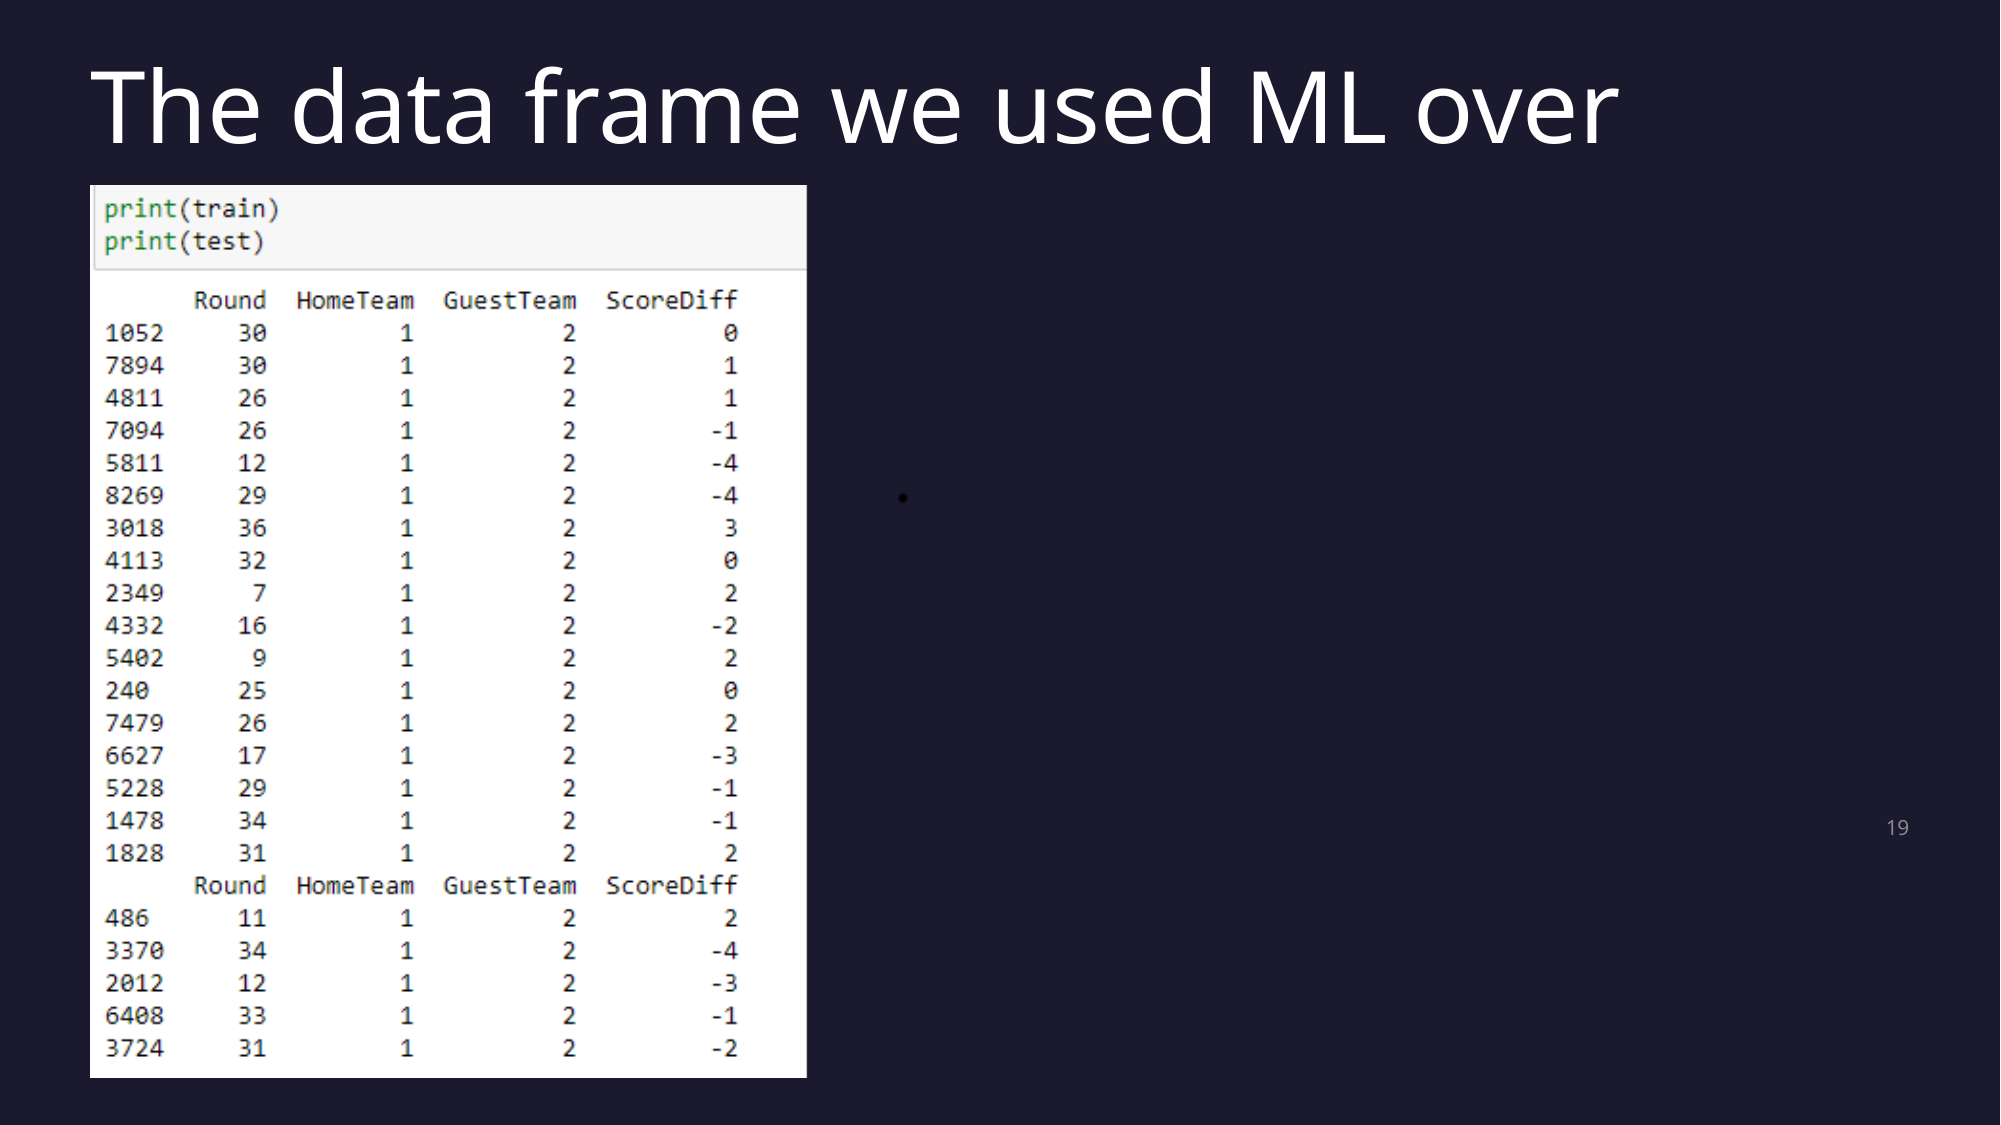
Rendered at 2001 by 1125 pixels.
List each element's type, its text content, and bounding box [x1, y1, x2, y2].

text_box The data frame we used ML over [90, 57, 1910, 164]
slide_number 19 [1631, 816, 1910, 842]
picture [90, 185, 911, 1079]
text_box [90, 164, 1950, 470]
